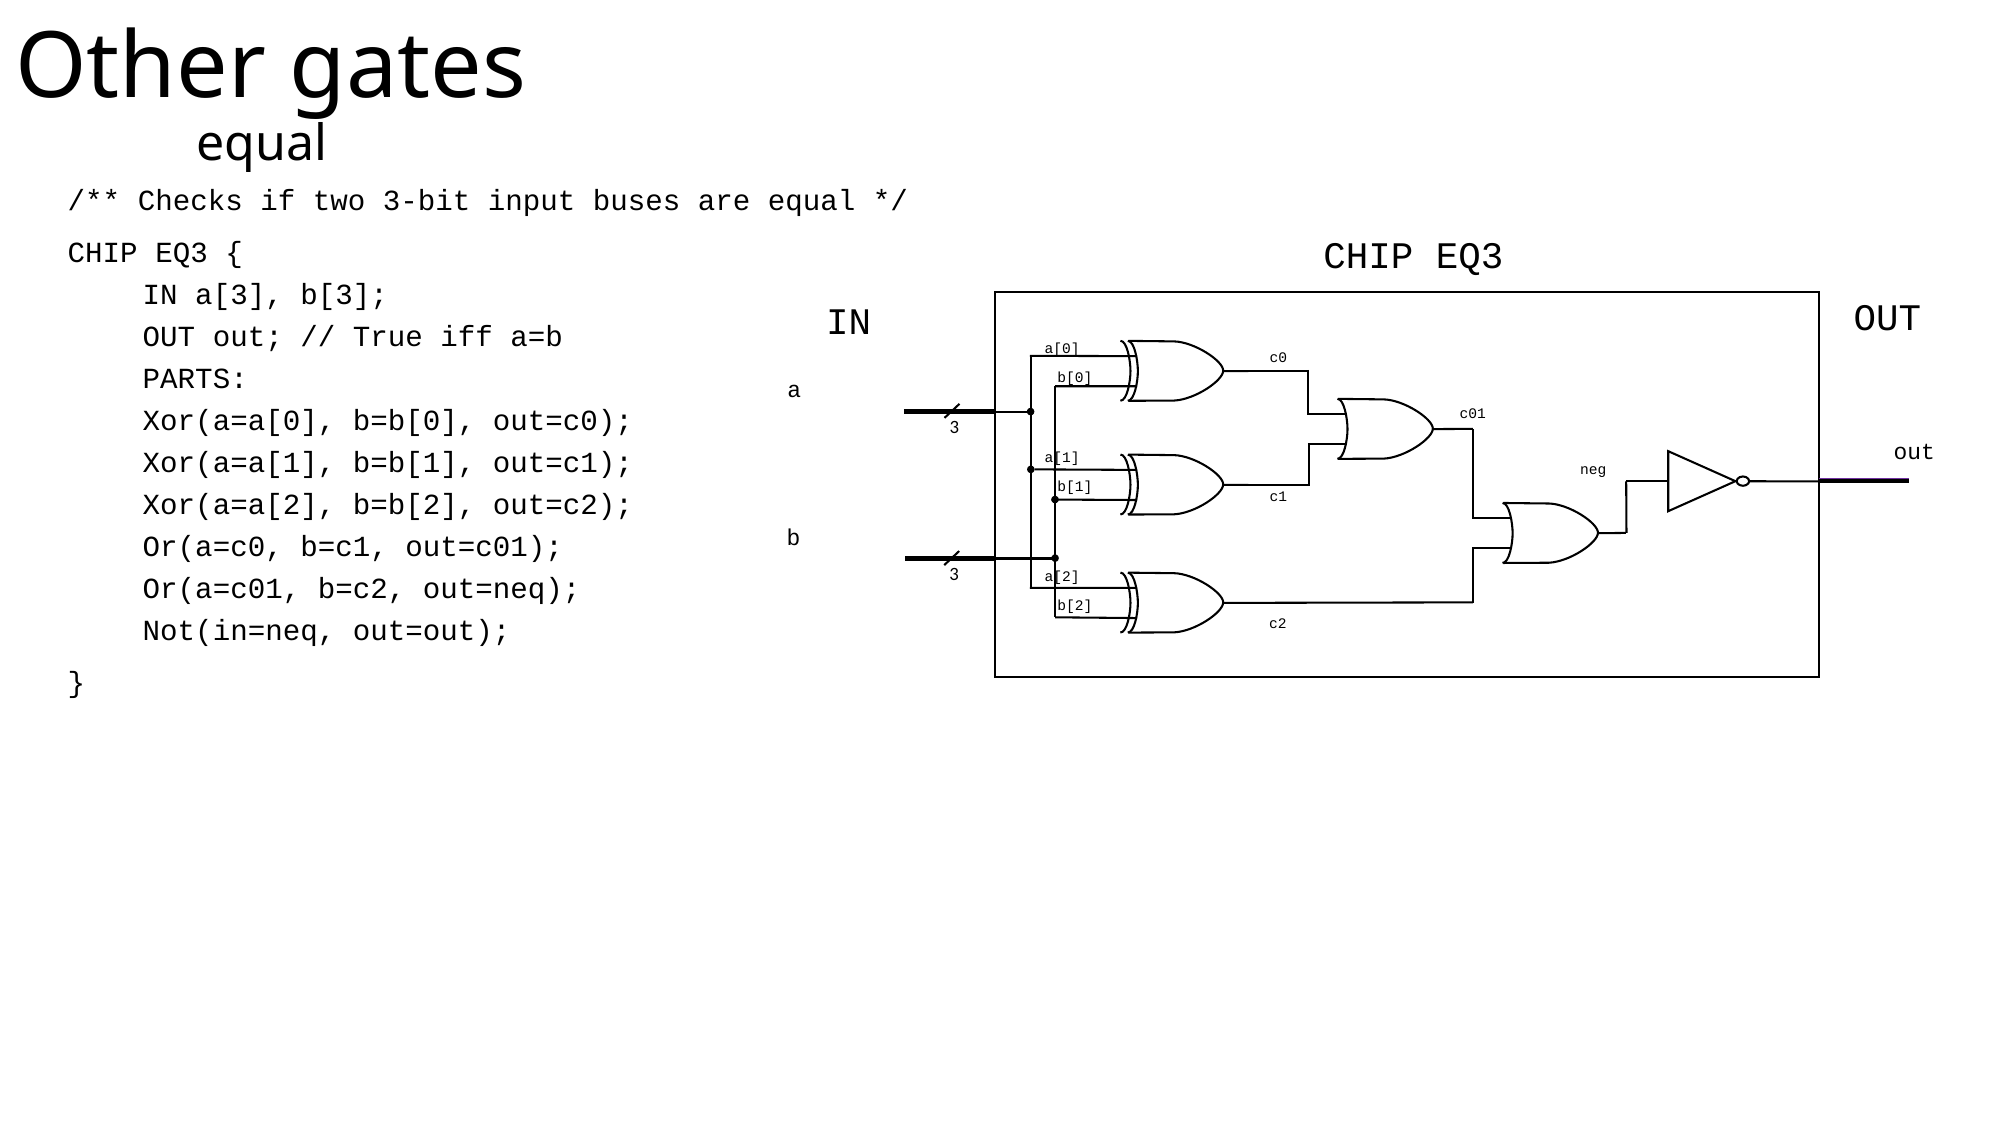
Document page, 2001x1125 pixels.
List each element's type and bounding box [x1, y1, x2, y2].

text_box [811, 289, 886, 349]
text_box [1838, 286, 1936, 346]
title [0, 0, 2000, 204]
list [52, 177, 942, 892]
text_box [1308, 223, 1541, 284]
text_box [1878, 429, 2000, 472]
text_box [751, 291, 1909, 678]
